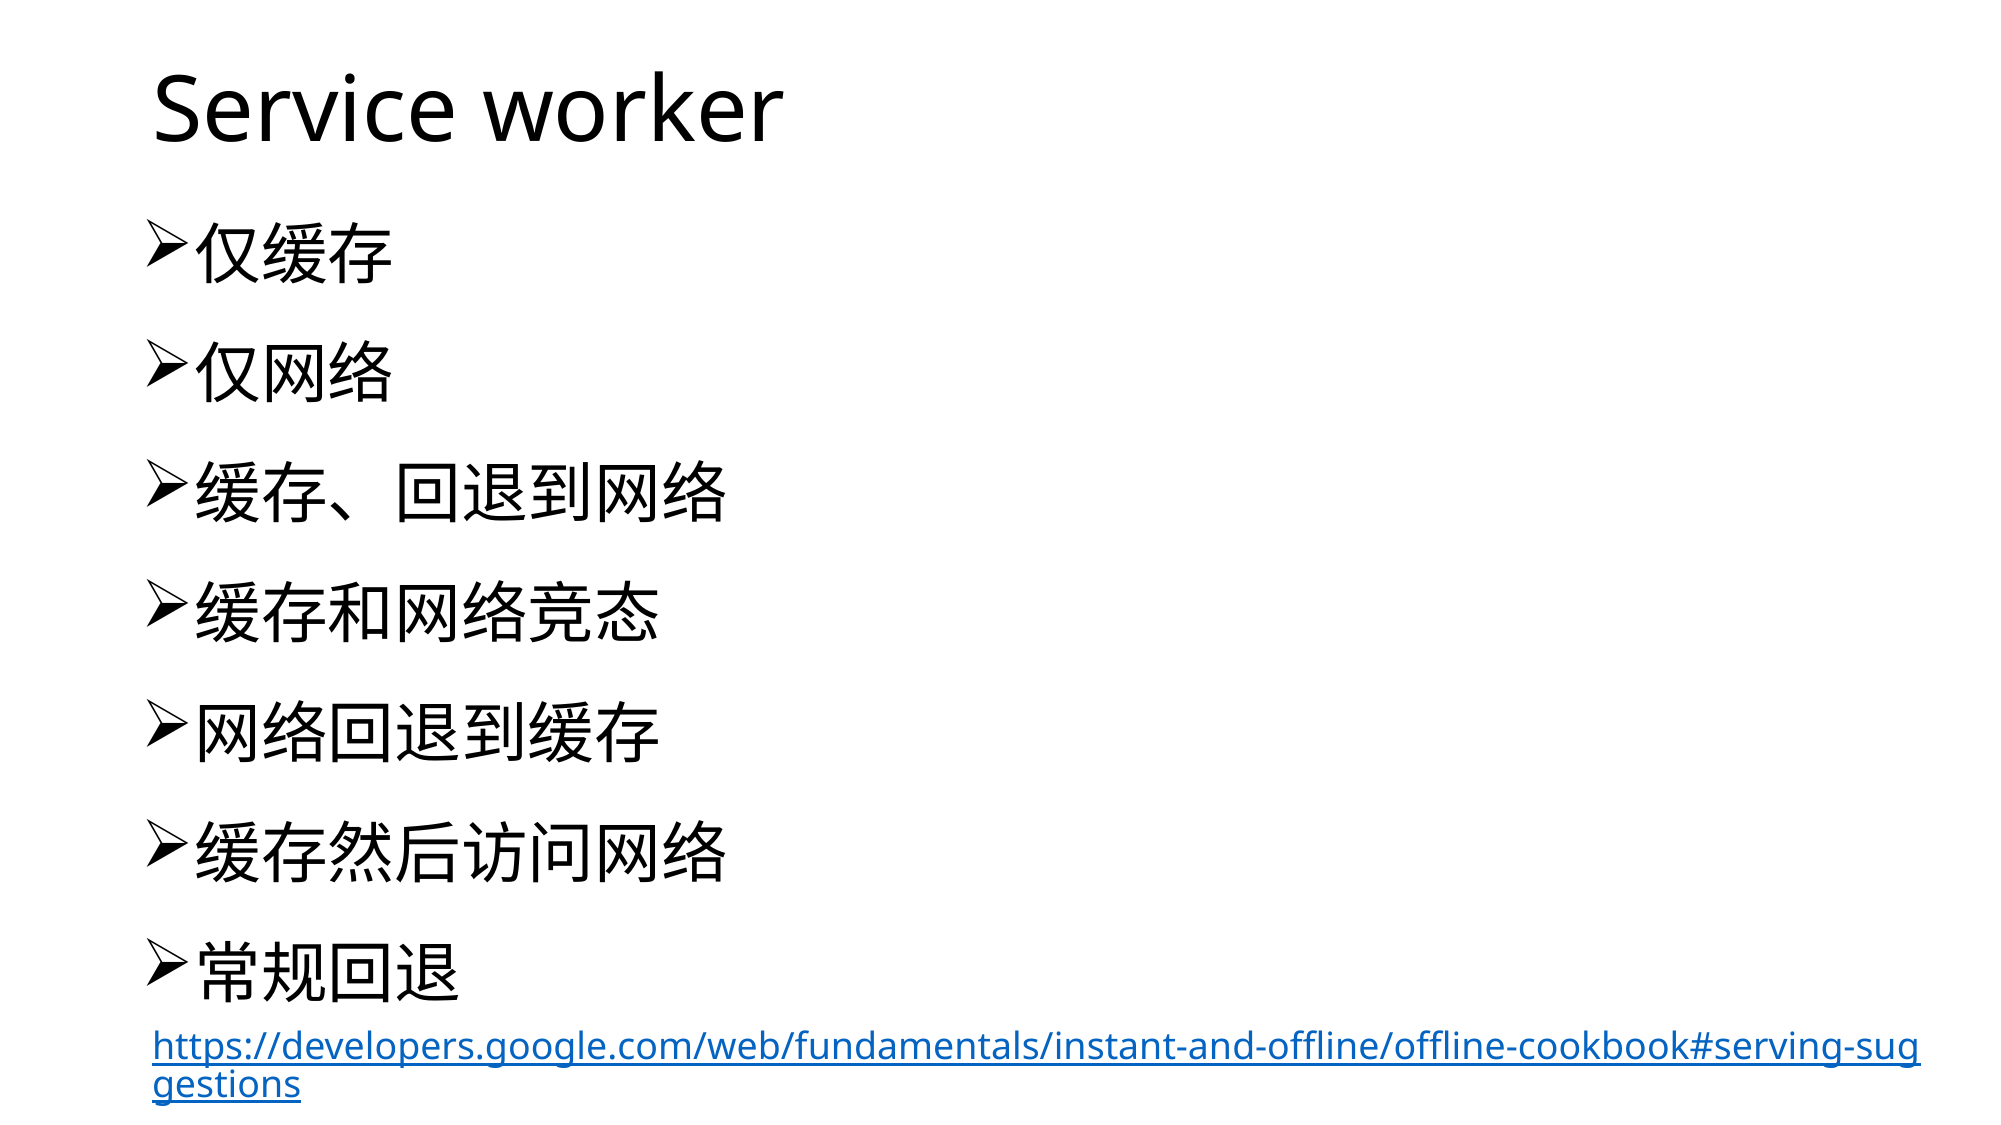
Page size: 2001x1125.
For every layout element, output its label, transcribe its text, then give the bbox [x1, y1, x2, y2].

title Service worker [137, 53, 1863, 171]
text_box 仅缓存 仅网络 缓存、回退到网络 缓存和网络竞态 网络回退到缓存 缓存然后访问网络 常规回退 [126, 163, 1852, 1019]
text_box https://developers.google.com/web/fundamentals/instant-and-offline/offline-cookbook#serving-suggestions [137, 1014, 1958, 1081]
